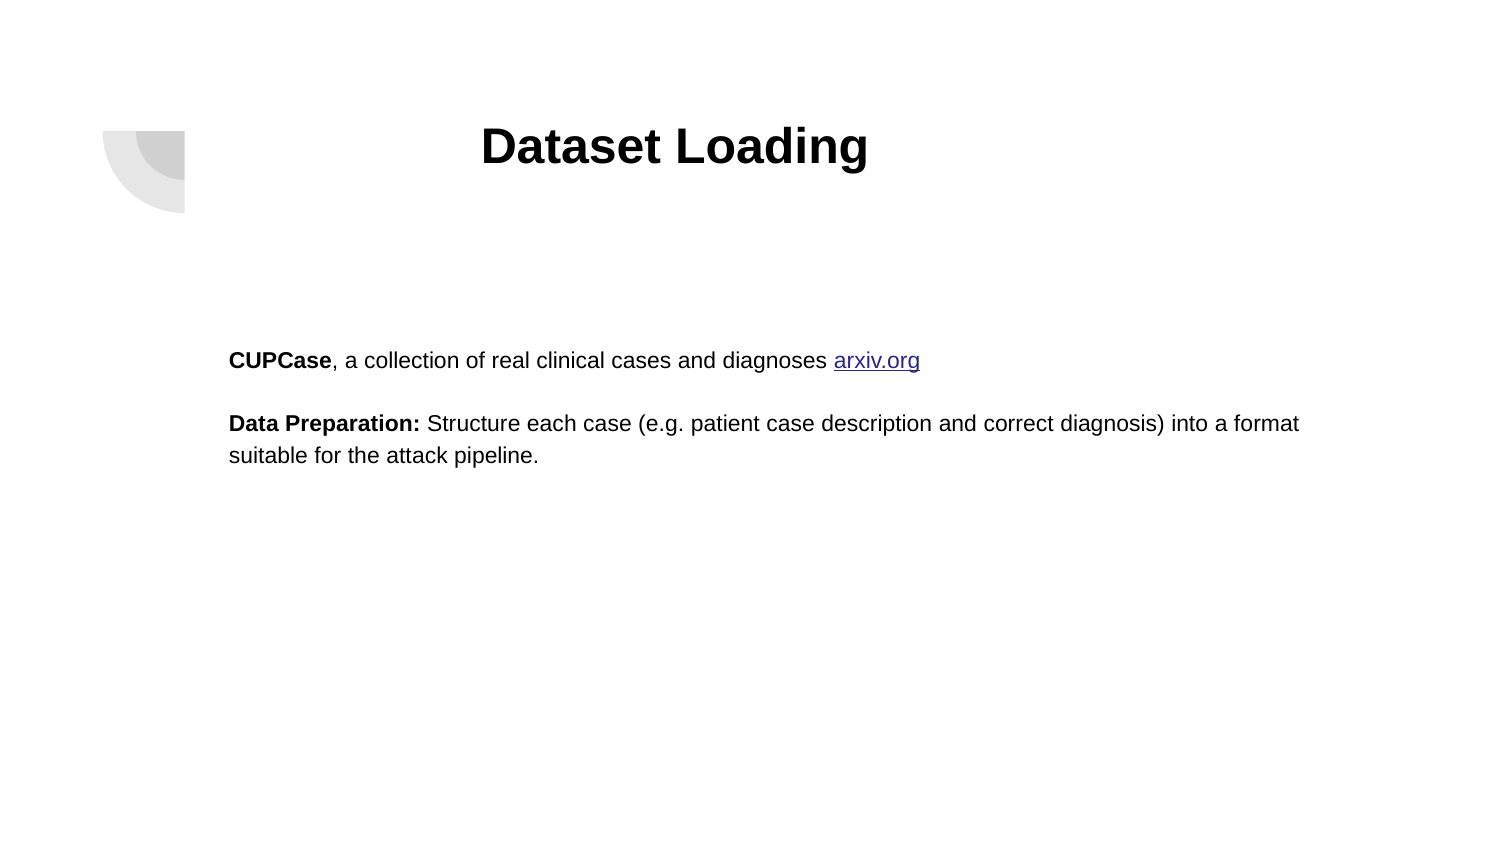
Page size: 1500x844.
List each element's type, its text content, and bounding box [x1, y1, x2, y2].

title Dataset Loading [213, 98, 1368, 263]
list CUPCase, a collection of real clinical cases and diagnoses​ arxiv.org Data Preparation: Structure each case (e.g. patient case description and correct diagnosis) into a format suitable for the attack pipeline. [213, 326, 1368, 744]
